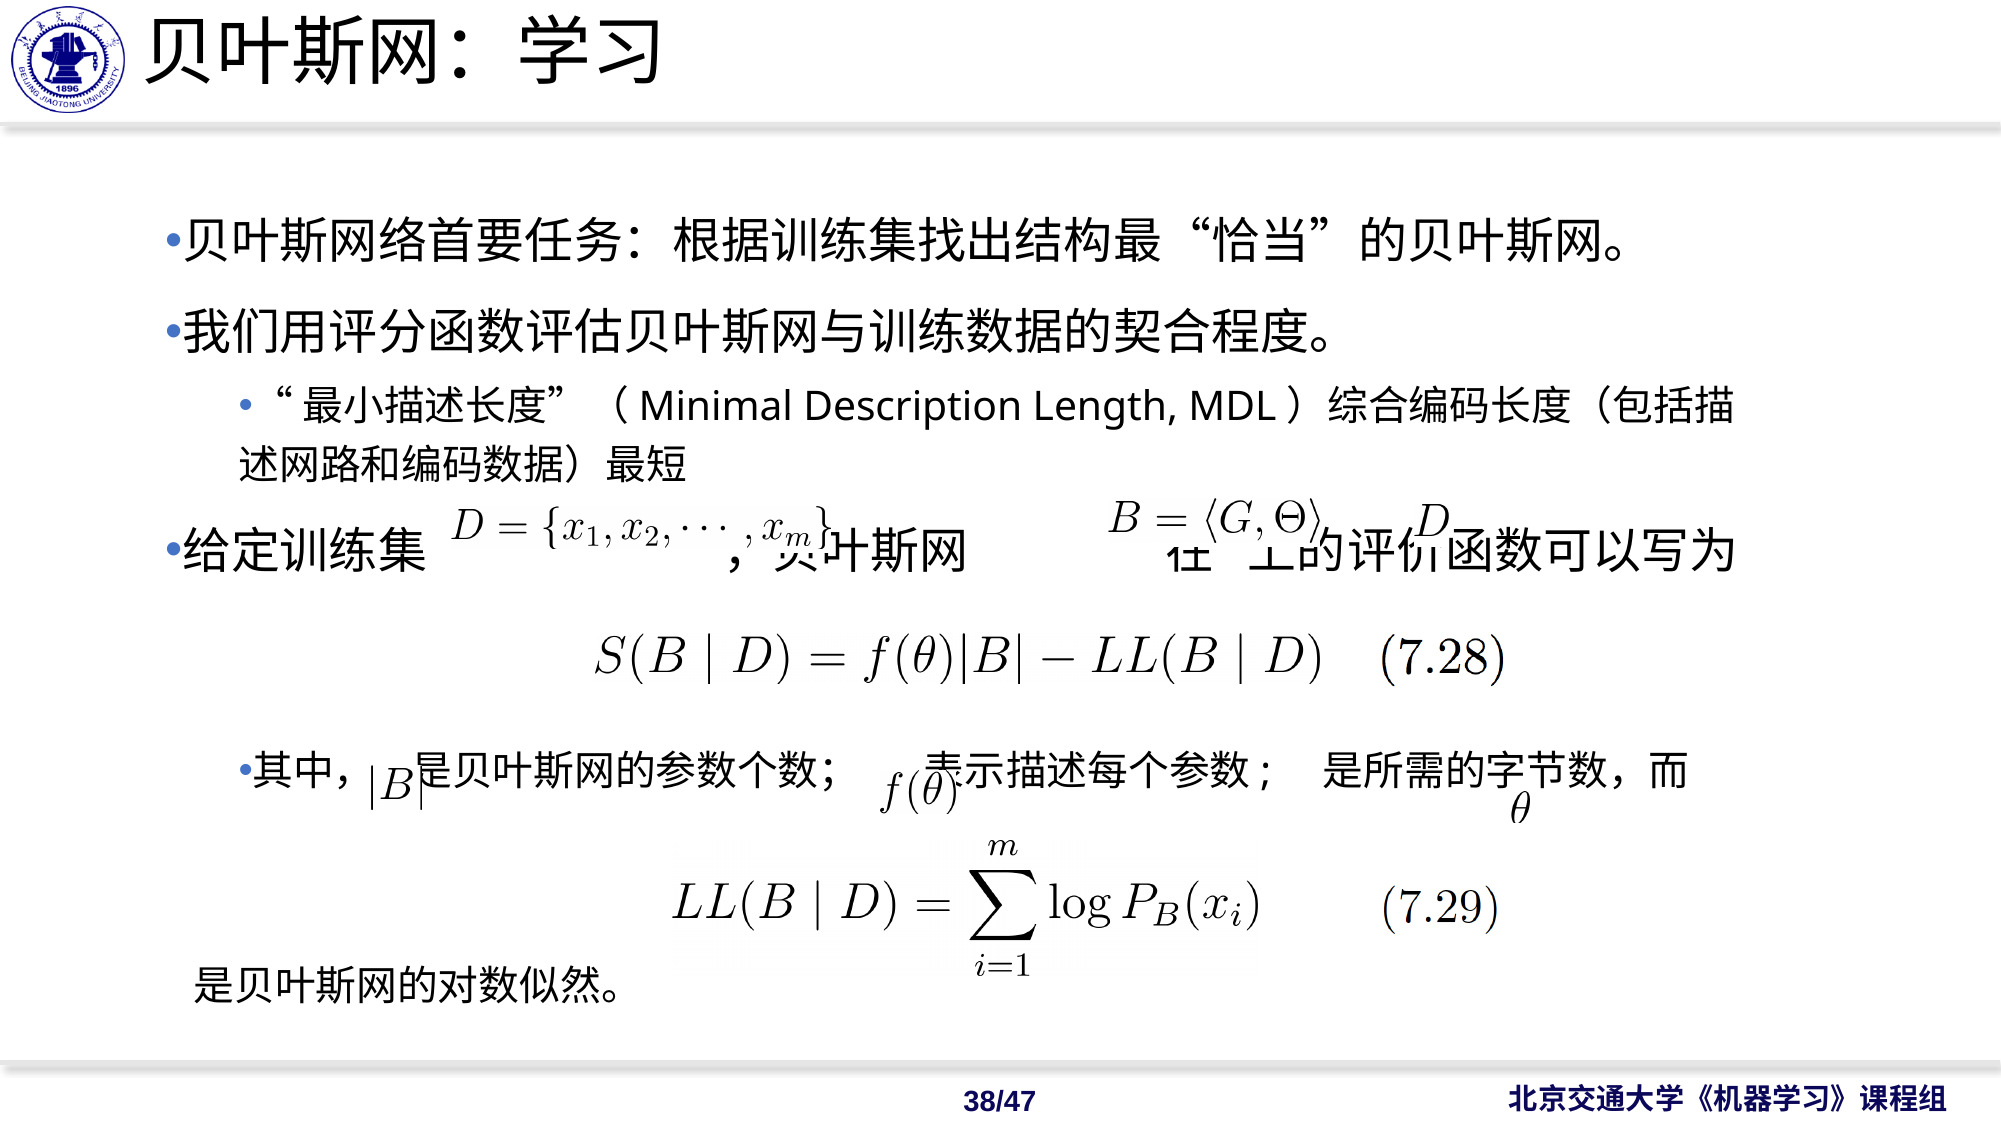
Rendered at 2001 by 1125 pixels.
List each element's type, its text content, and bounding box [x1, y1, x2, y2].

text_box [369, 761, 424, 814]
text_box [878, 766, 958, 819]
title 贝叶斯网：学习 [24, 15, 1206, 94]
picture [11, 6, 125, 113]
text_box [670, 836, 1499, 981]
picture [1381, 632, 1505, 688]
list 贝叶斯网络首要任务：根据训练集找出结构最“恰当”的贝叶斯网。 我们用评分函数评估贝叶斯网与训练数据的契合程度。 “最小描述长度”（Minimal Description Length, MDL）综合编码长度（包括描述网路和编码数据）最短 给定训练集 ，贝叶斯网 在 上的评价函数可以写为 其中， 是贝叶斯网的参数个数； 表示描述每个参数; 是所需的字节数，而 是贝叶斯网的对数似然。 [113, 190, 1775, 1025]
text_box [1509, 787, 1532, 835]
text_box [1412, 501, 1450, 547]
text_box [593, 628, 1322, 689]
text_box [1106, 494, 1322, 547]
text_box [449, 503, 833, 553]
